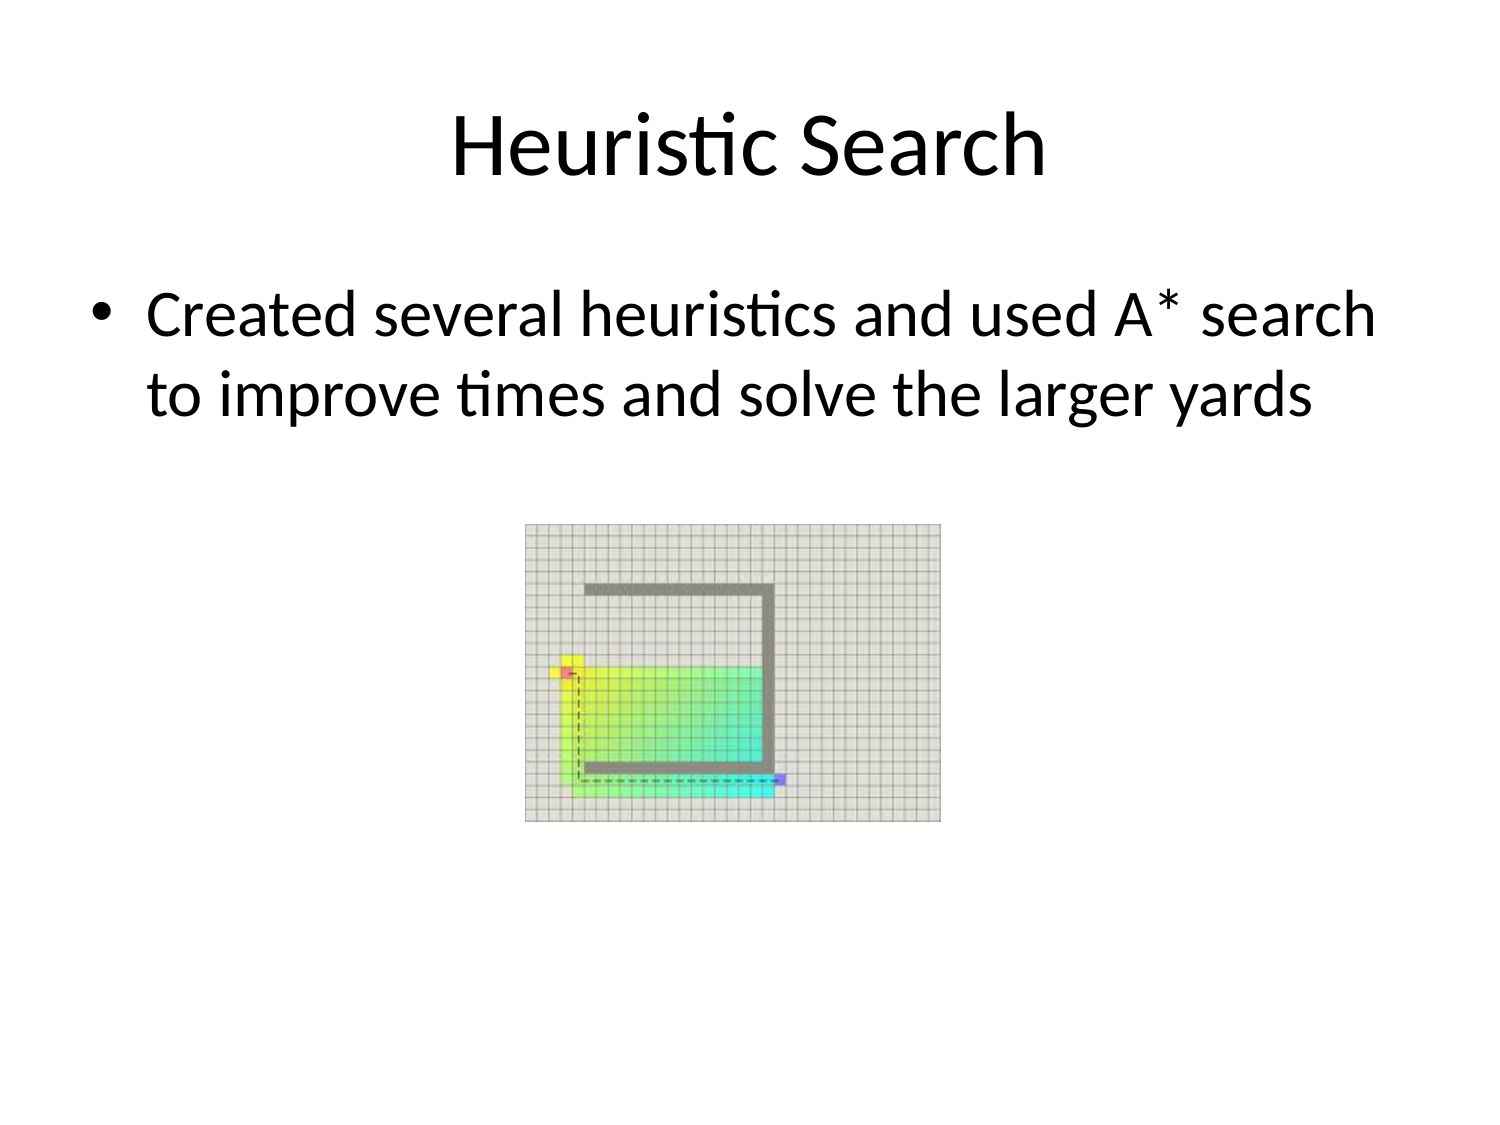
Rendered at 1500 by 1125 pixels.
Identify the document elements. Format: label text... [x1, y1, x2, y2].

picture [524, 524, 941, 823]
list Created several heuristics and used A* search to improve times and solve the larger yards [75, 262, 1425, 625]
title Heuristic Search [75, 45, 1425, 233]
